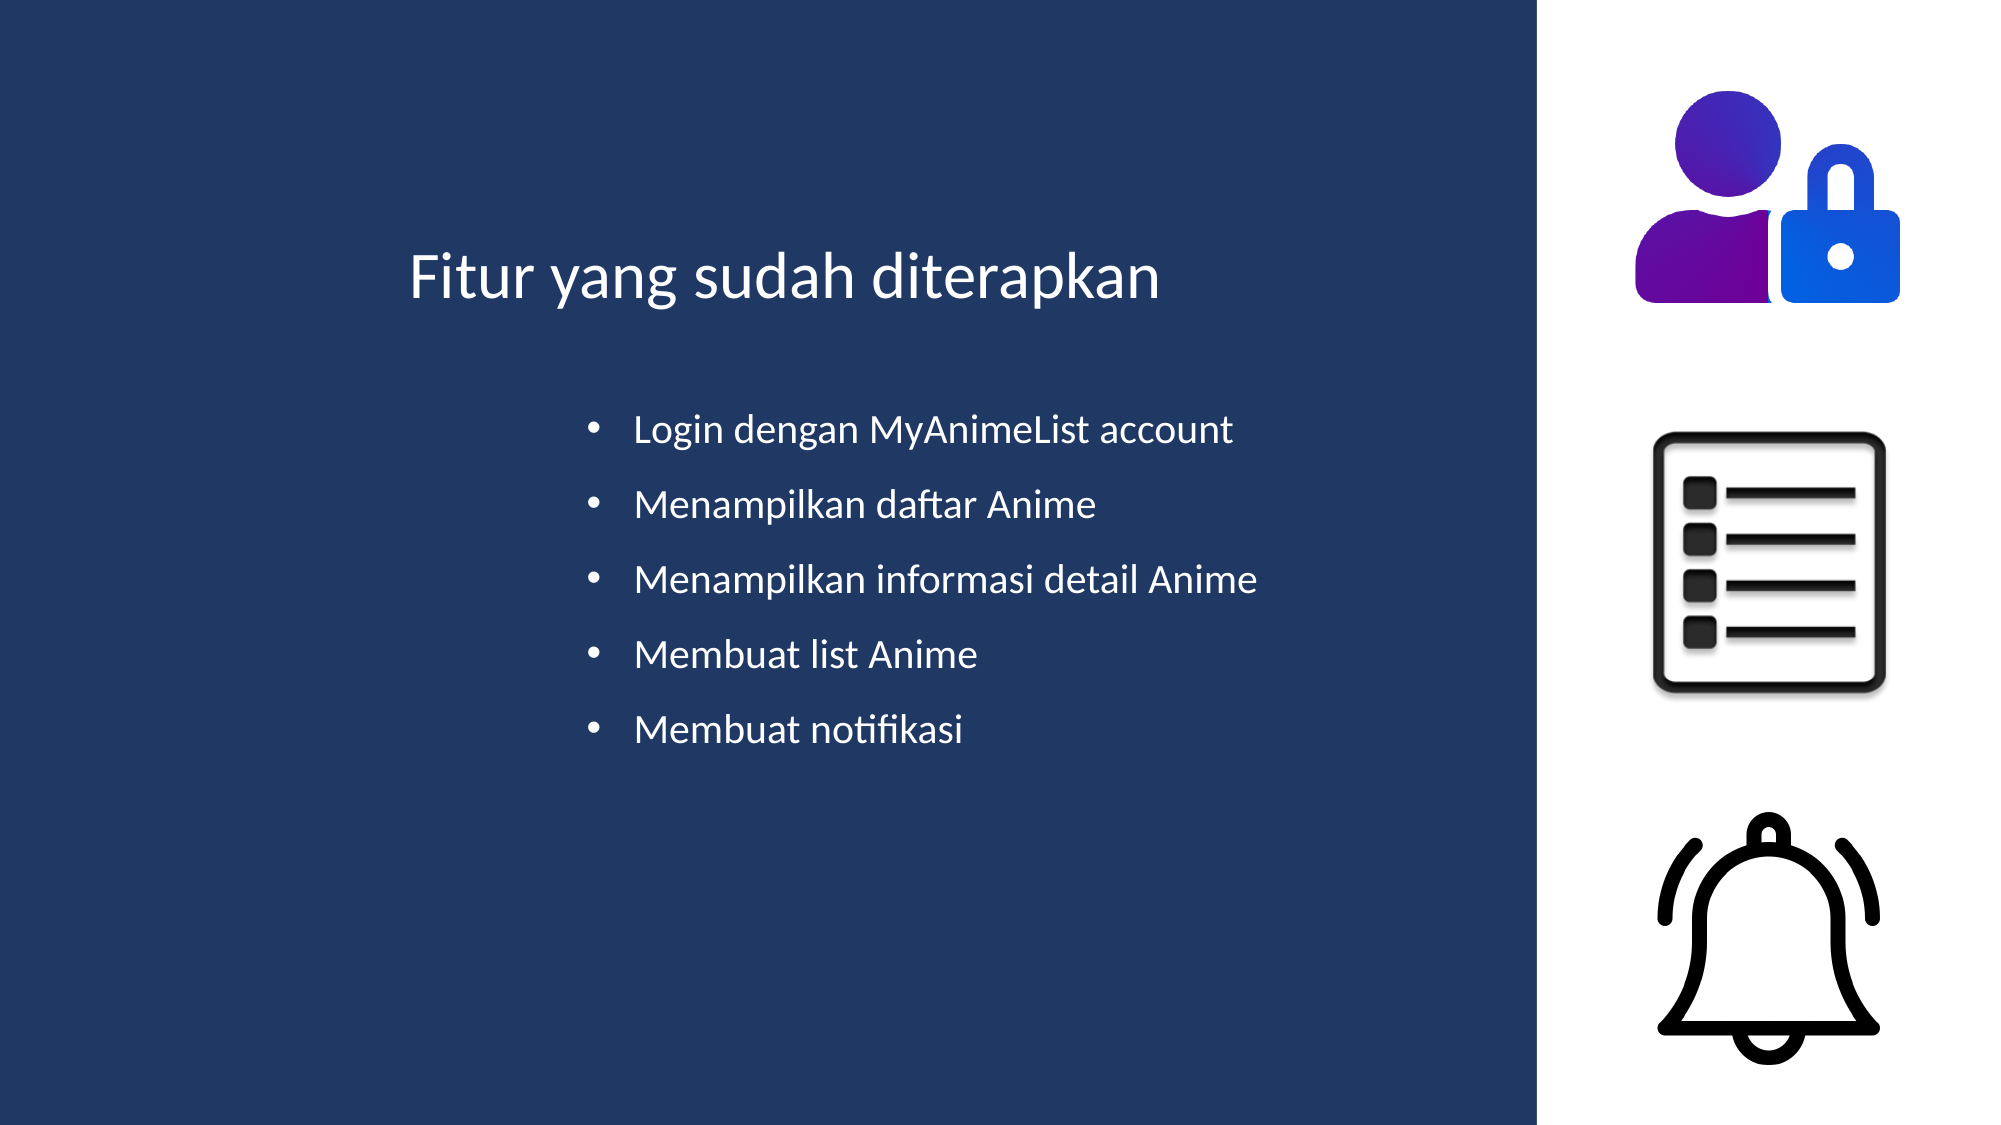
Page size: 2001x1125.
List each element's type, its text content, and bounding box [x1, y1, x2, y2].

text_box [1536, 0, 2000, 1125]
text_box Login dengan MyAnimeList account Menampilkan daftar Anime Menampilkan informasi detail Anime Membuat list Anime Membuat notifikasi [571, 369, 1274, 760]
picture [1621, 415, 1916, 710]
text_box Fitur yang sudah diterapkan [394, 224, 1177, 320]
picture [1642, 812, 1895, 1065]
picture [1617, 49, 1919, 344]
